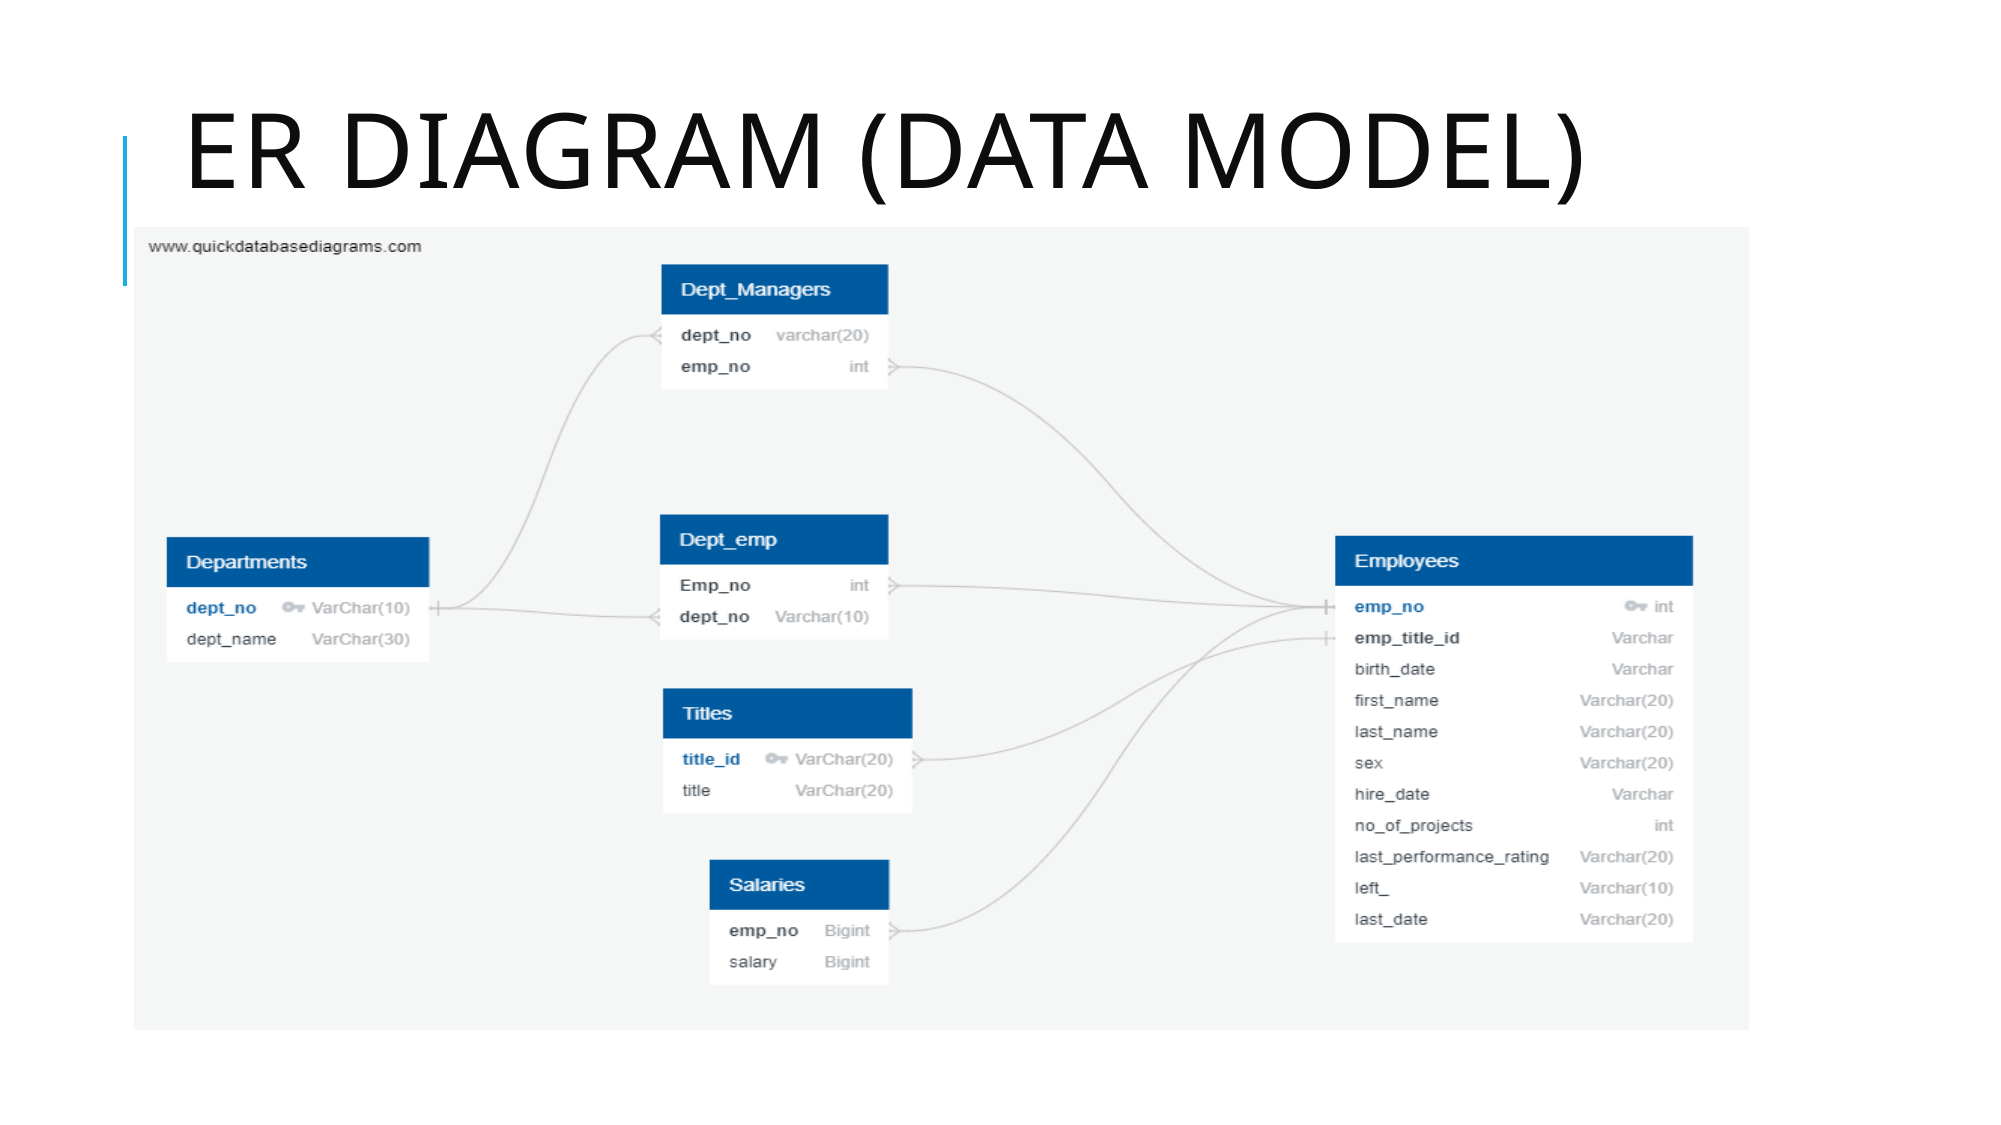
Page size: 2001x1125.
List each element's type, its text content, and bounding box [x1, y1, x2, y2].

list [134, 227, 1749, 1030]
title ER DIAGRAM (Data model) [168, 96, 1763, 221]
